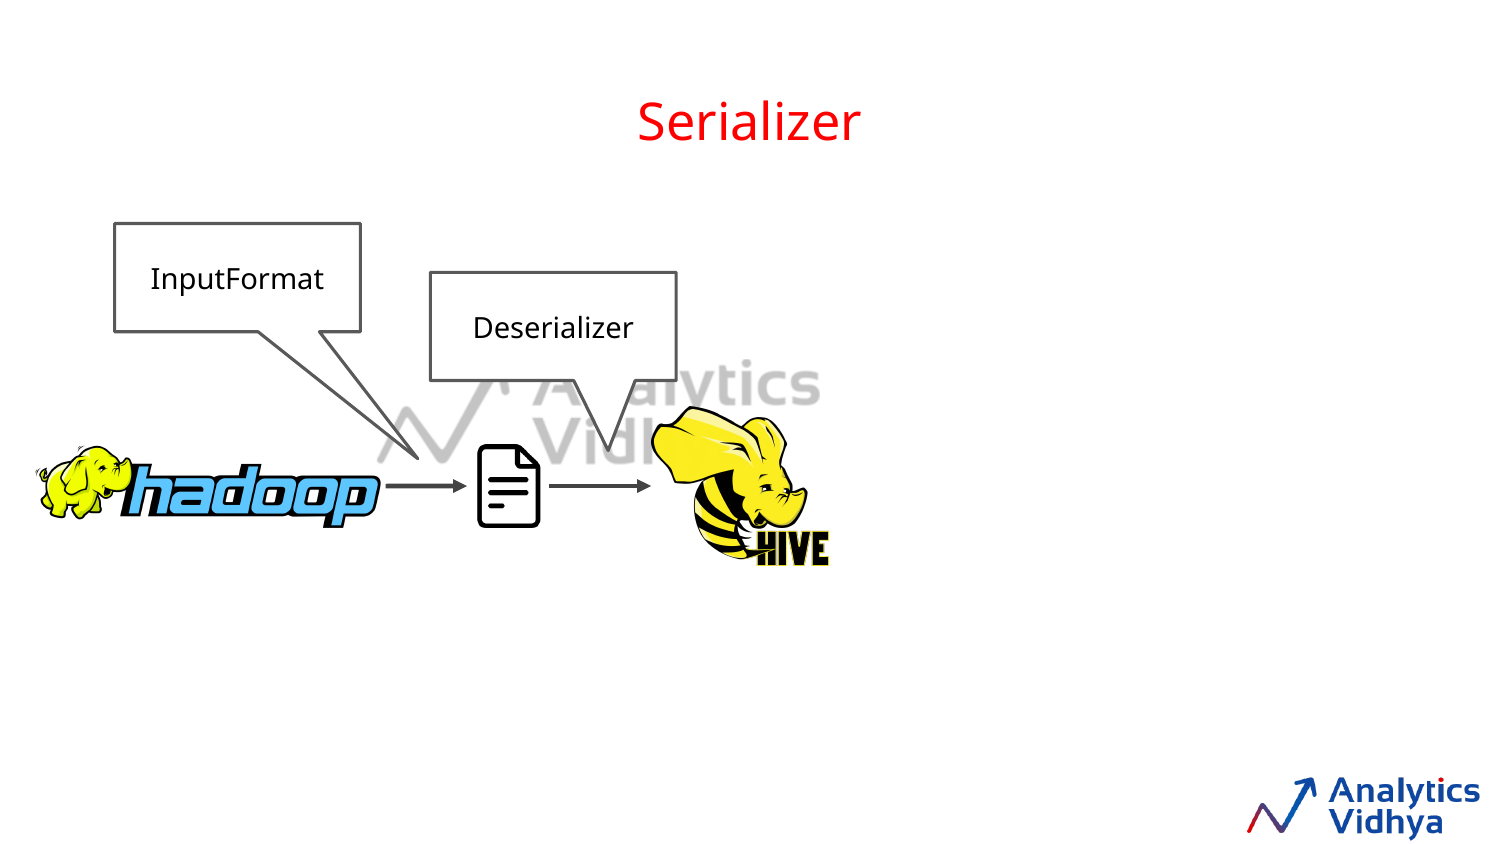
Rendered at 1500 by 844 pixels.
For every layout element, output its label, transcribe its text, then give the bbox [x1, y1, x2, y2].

text_box Deserializer [430, 272, 677, 451]
text_box InputFormat [114, 223, 418, 459]
text_box Serializer [51, 72, 1449, 167]
picture [1226, 765, 1500, 844]
picture [24, 95, 1173, 741]
